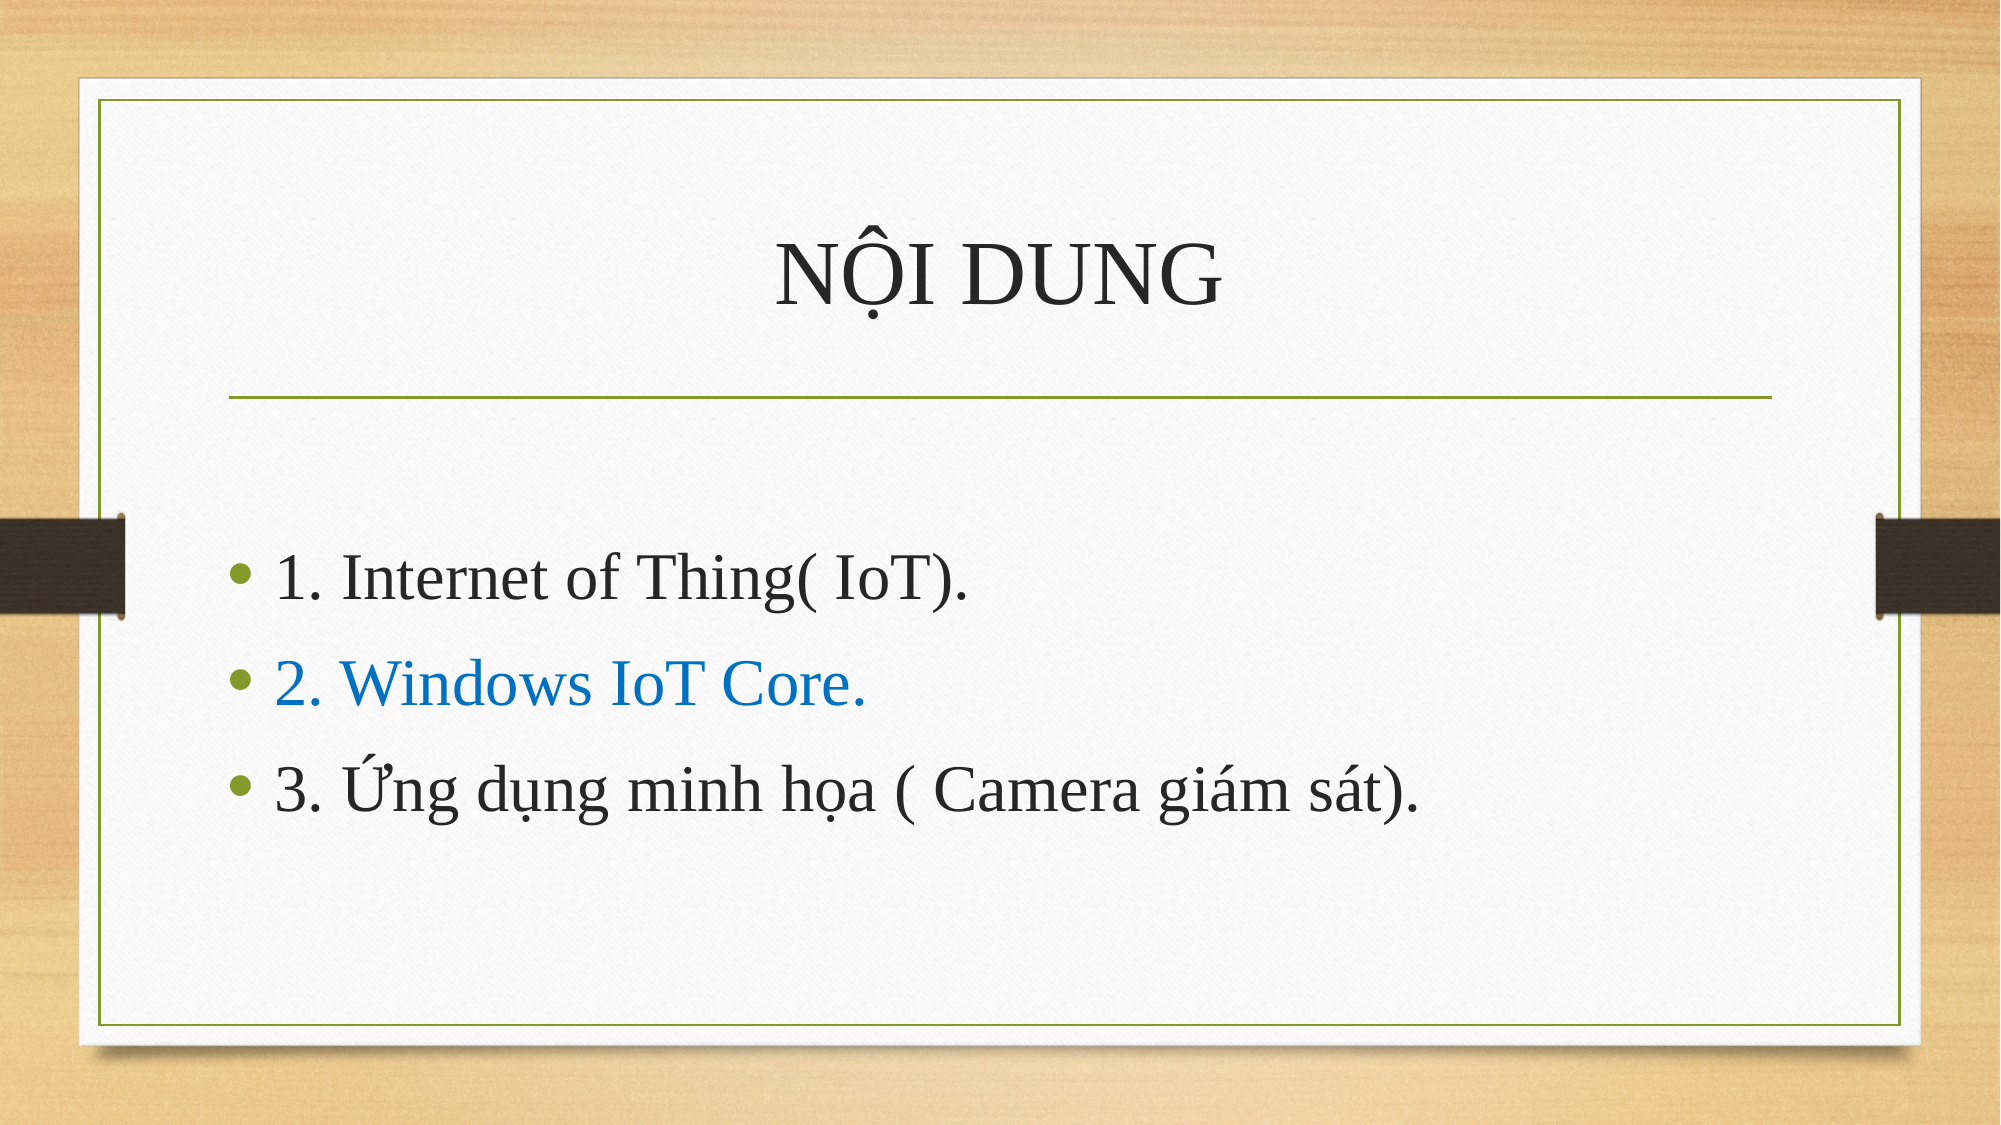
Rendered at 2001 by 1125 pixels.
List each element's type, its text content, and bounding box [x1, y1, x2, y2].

title NỘI DUNG [212, 161, 1788, 375]
picture [0, 0, 2001, 1125]
list 1. Internet of Thing( IoT). 2. Windows IoT Core. 3. Ứng dụng minh họa ( Camera giám sát). [212, 419, 1788, 964]
